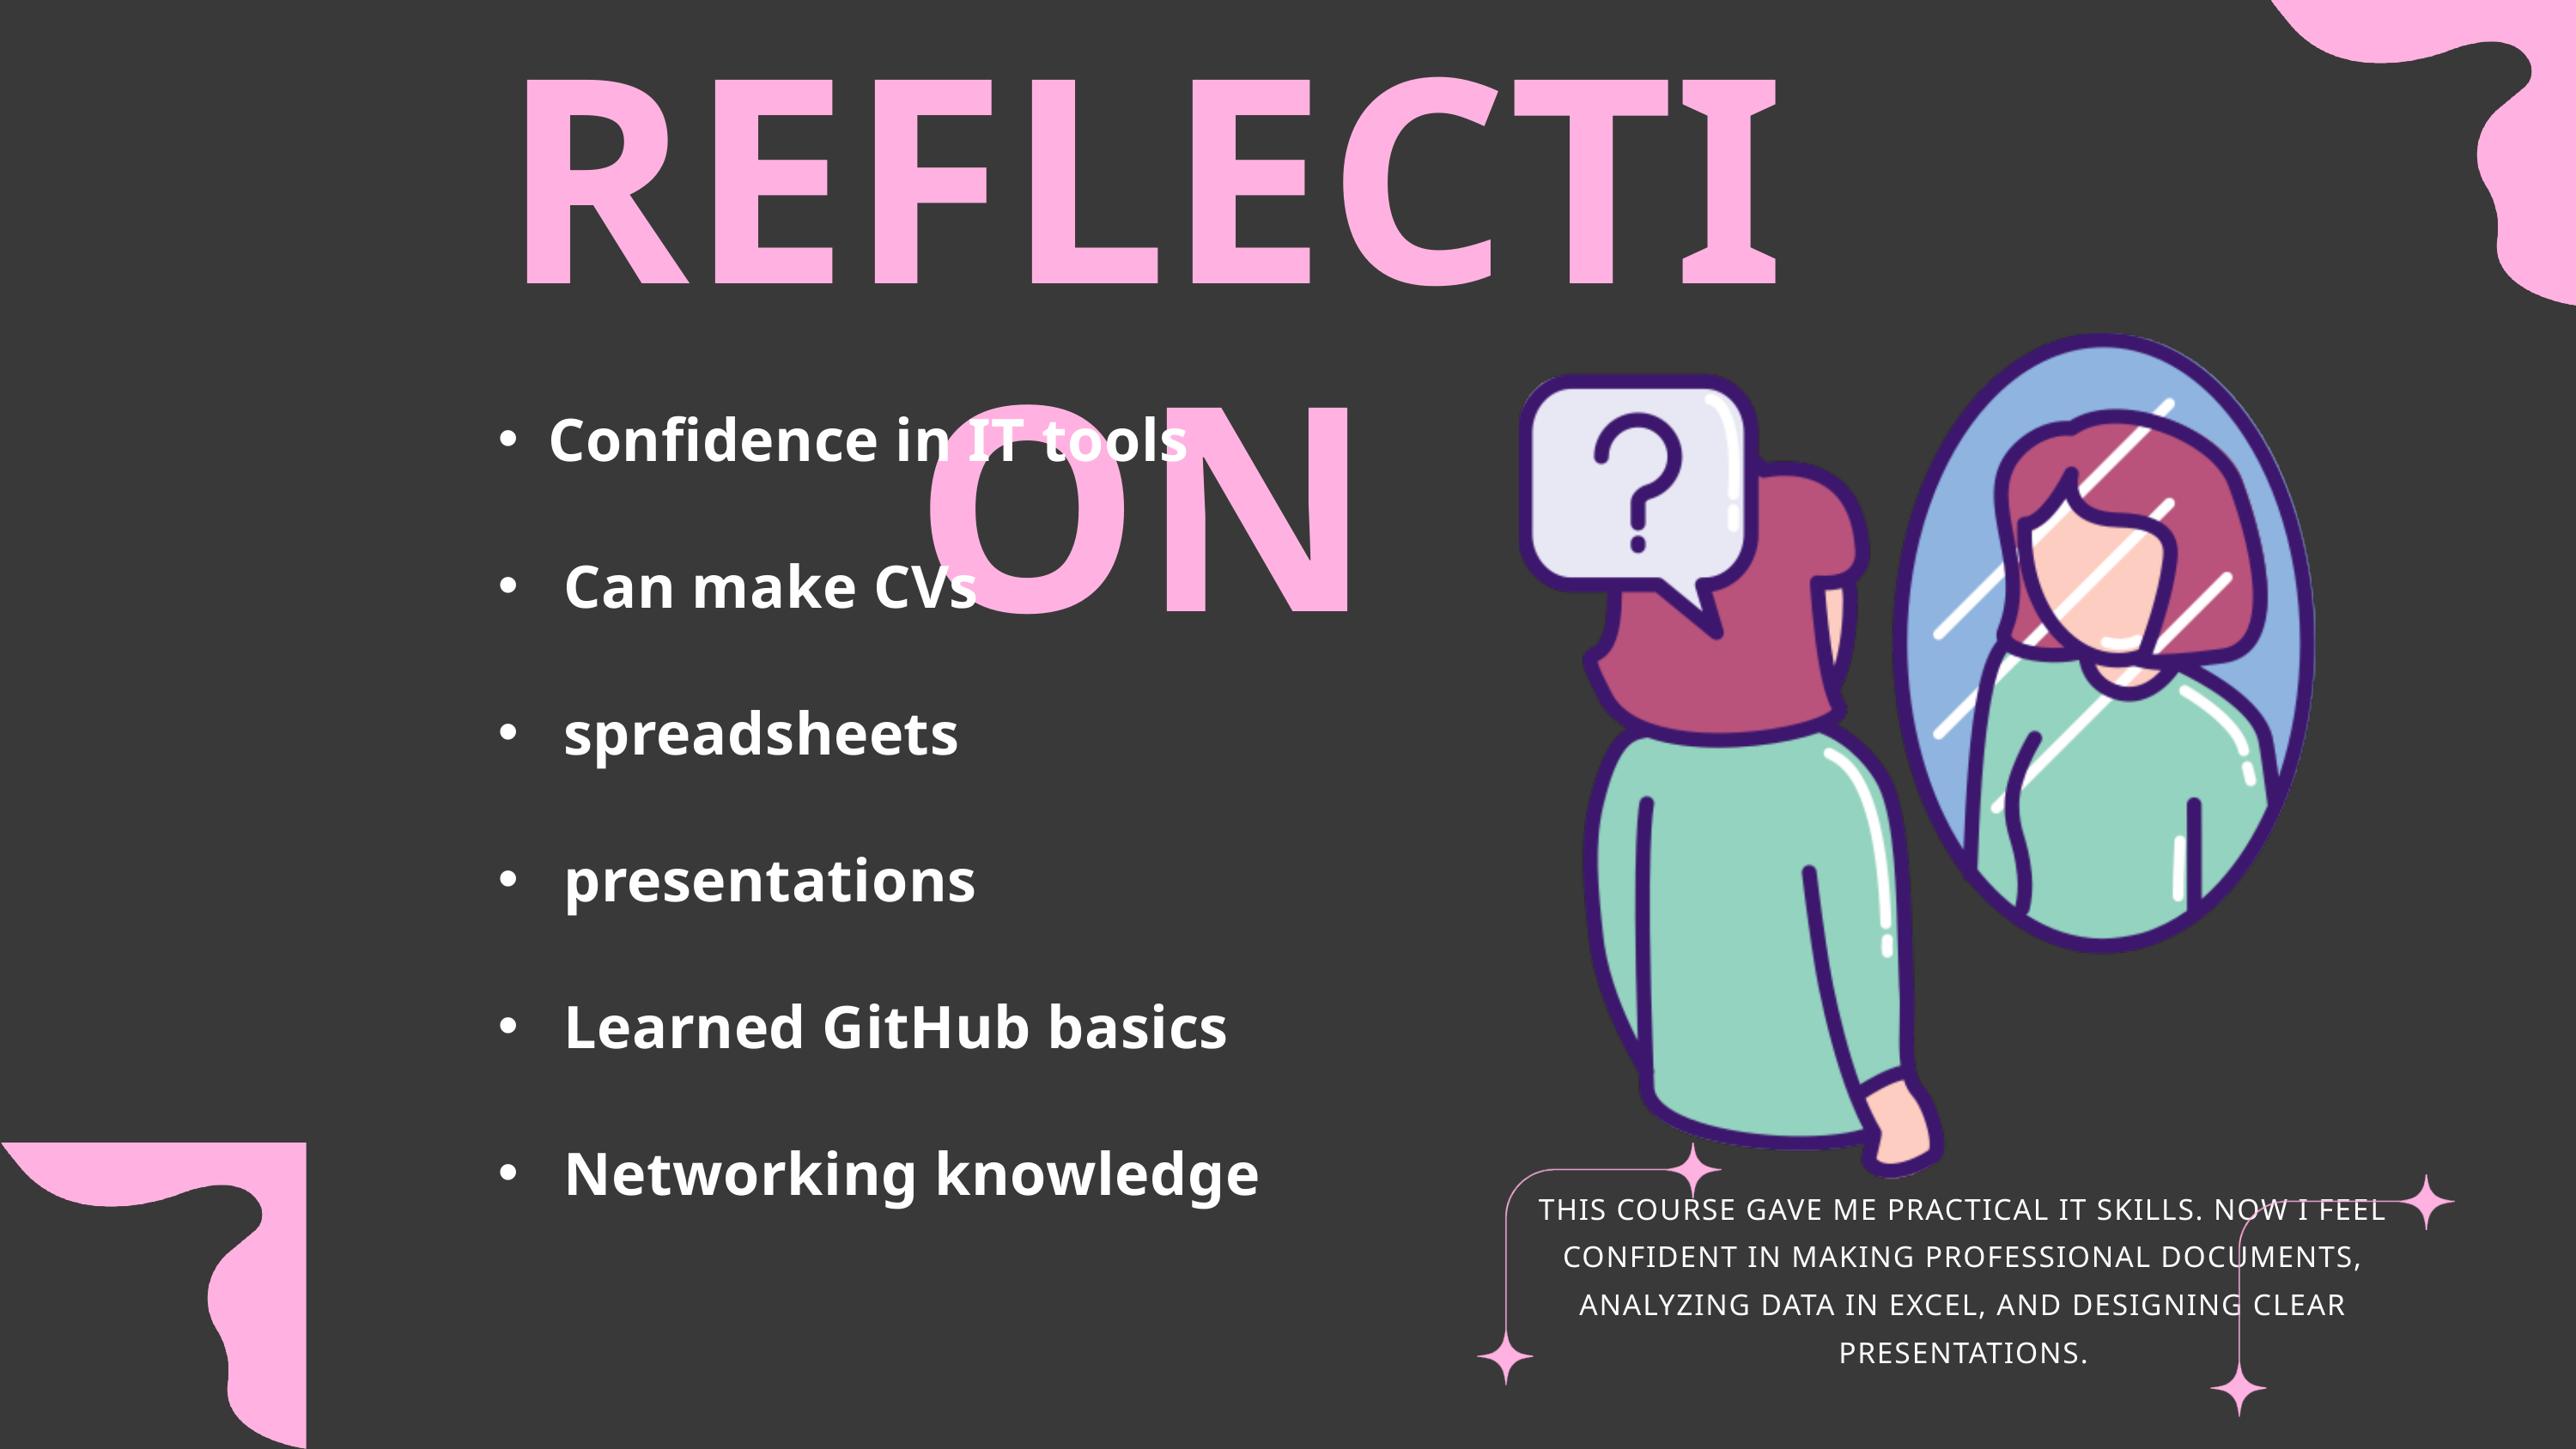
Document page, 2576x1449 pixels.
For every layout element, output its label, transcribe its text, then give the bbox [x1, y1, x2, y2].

text_box [1477, 1143, 1722, 1385]
text_box [1518, 333, 2316, 1178]
text_box THIS COURSE GAVE ME PRACTICAL IT SKILLS. NOW I FEEL CONFIDENT IN MAKING PROFESSIONAL DOCUMENTS, ANALYZING DATA IN EXCEL, AND DESIGNING CLEAR PRESENTATIONS. [1722, 1178, 2210, 1369]
text_box [2210, 1174, 2456, 1417]
text_box Confidence in IT tools Can make CVs spreadsheets presentations Learned GitHub basics Networking knowledge [447, 326, 1309, 1207]
text_box [2269, 0, 2576, 306]
text_box REFLECTION [447, 13, 1840, 670]
text_box [0, 1143, 307, 1449]
